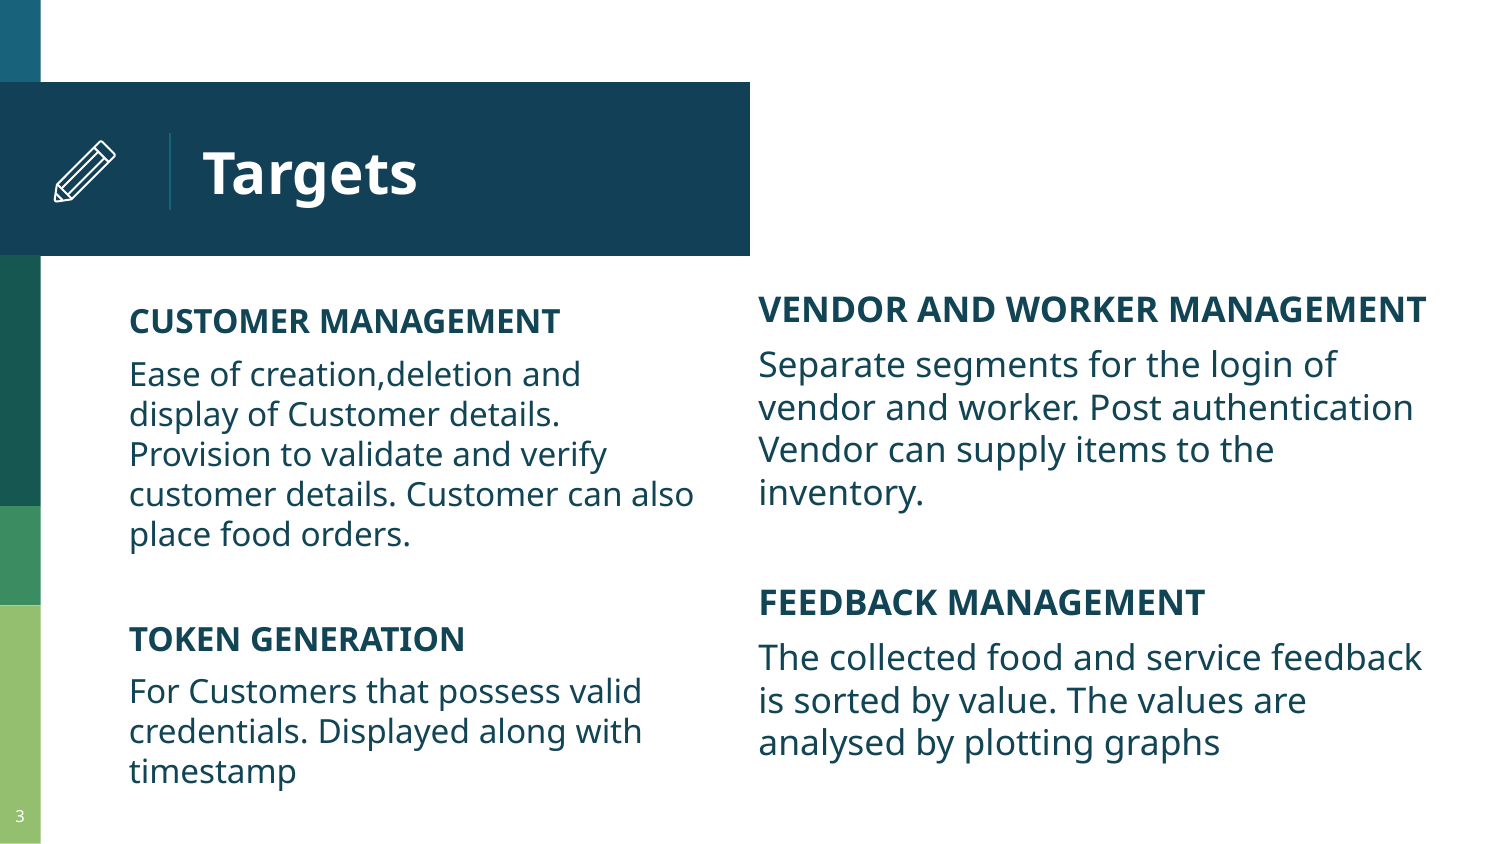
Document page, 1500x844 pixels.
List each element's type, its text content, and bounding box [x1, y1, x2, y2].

title Targets [187, 87, 715, 256]
list CUSTOMER MANAGEMENT Ease of creation,deletion and display of Customer details. Provision to validate and verify customer details. Customer can also place food orders. TOKEN GENERATION For Customers that possess valid credentials. Displayed along with timestamp [113, 285, 715, 804]
slide_number 3 [0, 790, 49, 844]
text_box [54, 141, 116, 202]
list VENDOR AND WORKER MANAGEMENT Separate segments for the login of vendor and worker. Post authentication Vendor can supply items to the inventory. FEEDBACK MANAGEMENT The collected food and service feedback is sorted by value. The values are analysed by plotting graphs [743, 272, 1459, 791]
